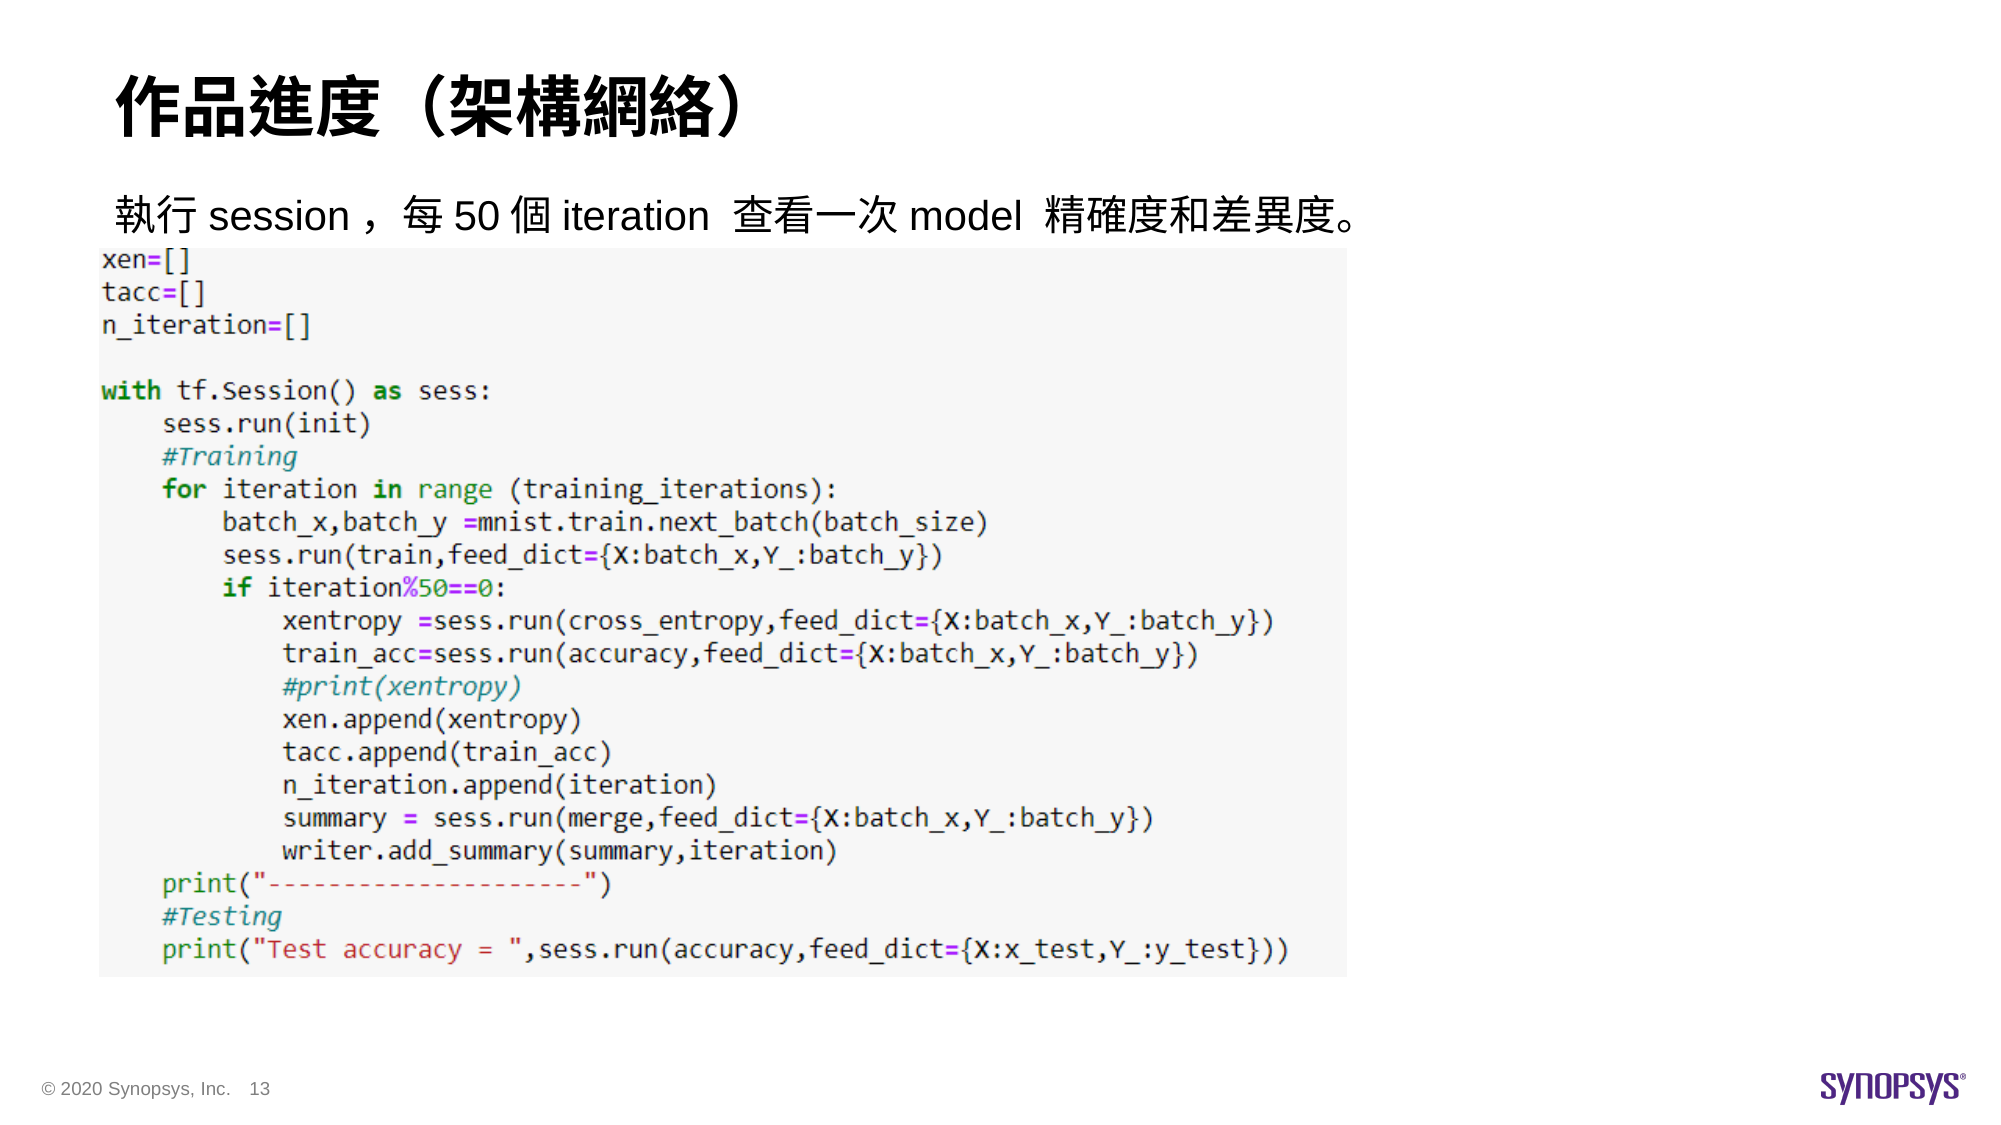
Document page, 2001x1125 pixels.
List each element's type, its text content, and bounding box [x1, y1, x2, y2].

picture [99, 248, 1348, 978]
title 作品進度（架構網絡） [99, 11, 2000, 199]
picture [1821, 1073, 1966, 1109]
list 執行session，每50個iteration 查看一次model 精確度和差異度。 [99, 181, 1900, 977]
